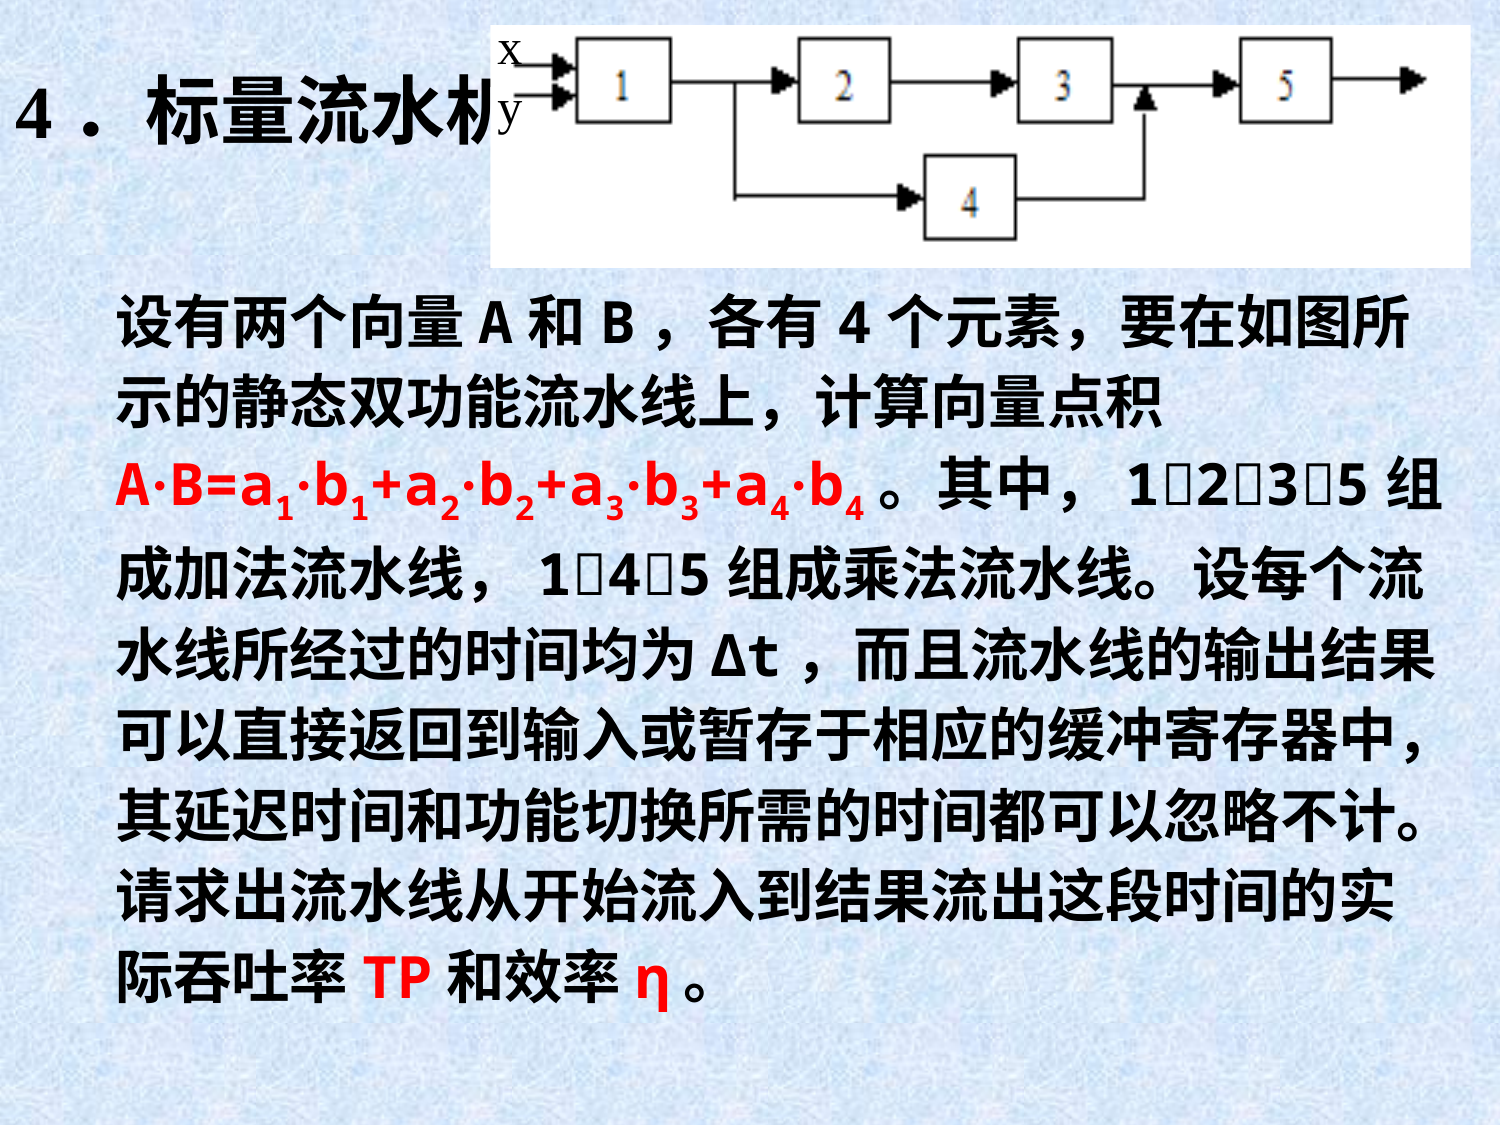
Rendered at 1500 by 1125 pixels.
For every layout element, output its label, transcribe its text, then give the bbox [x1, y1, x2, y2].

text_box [482, 7, 1471, 268]
picture [0, 0, 1500, 1125]
title 4．标量流水机的性能举例1 [0, 54, 482, 163]
list 设有两个向量A和B，各有4个元素，要在如图所示的静态双功能流水线上，计算向量点积A·B=a1·b1+a2·b2+a3·b3+a4·b4。其中，1235组成加法流水线，145组成乘法流水线。设每个流水线所经过的时间均为Δt，而且流水线的输出结果可以直接返回到输入或暂存于相应的缓冲寄存器中，其延迟时间和功能切换所需的时间都可以忽略不计。请求出流水线从开始流入到结果流出这段时间的实际吞吐率TP和效率η。 [100, 267, 1459, 1048]
